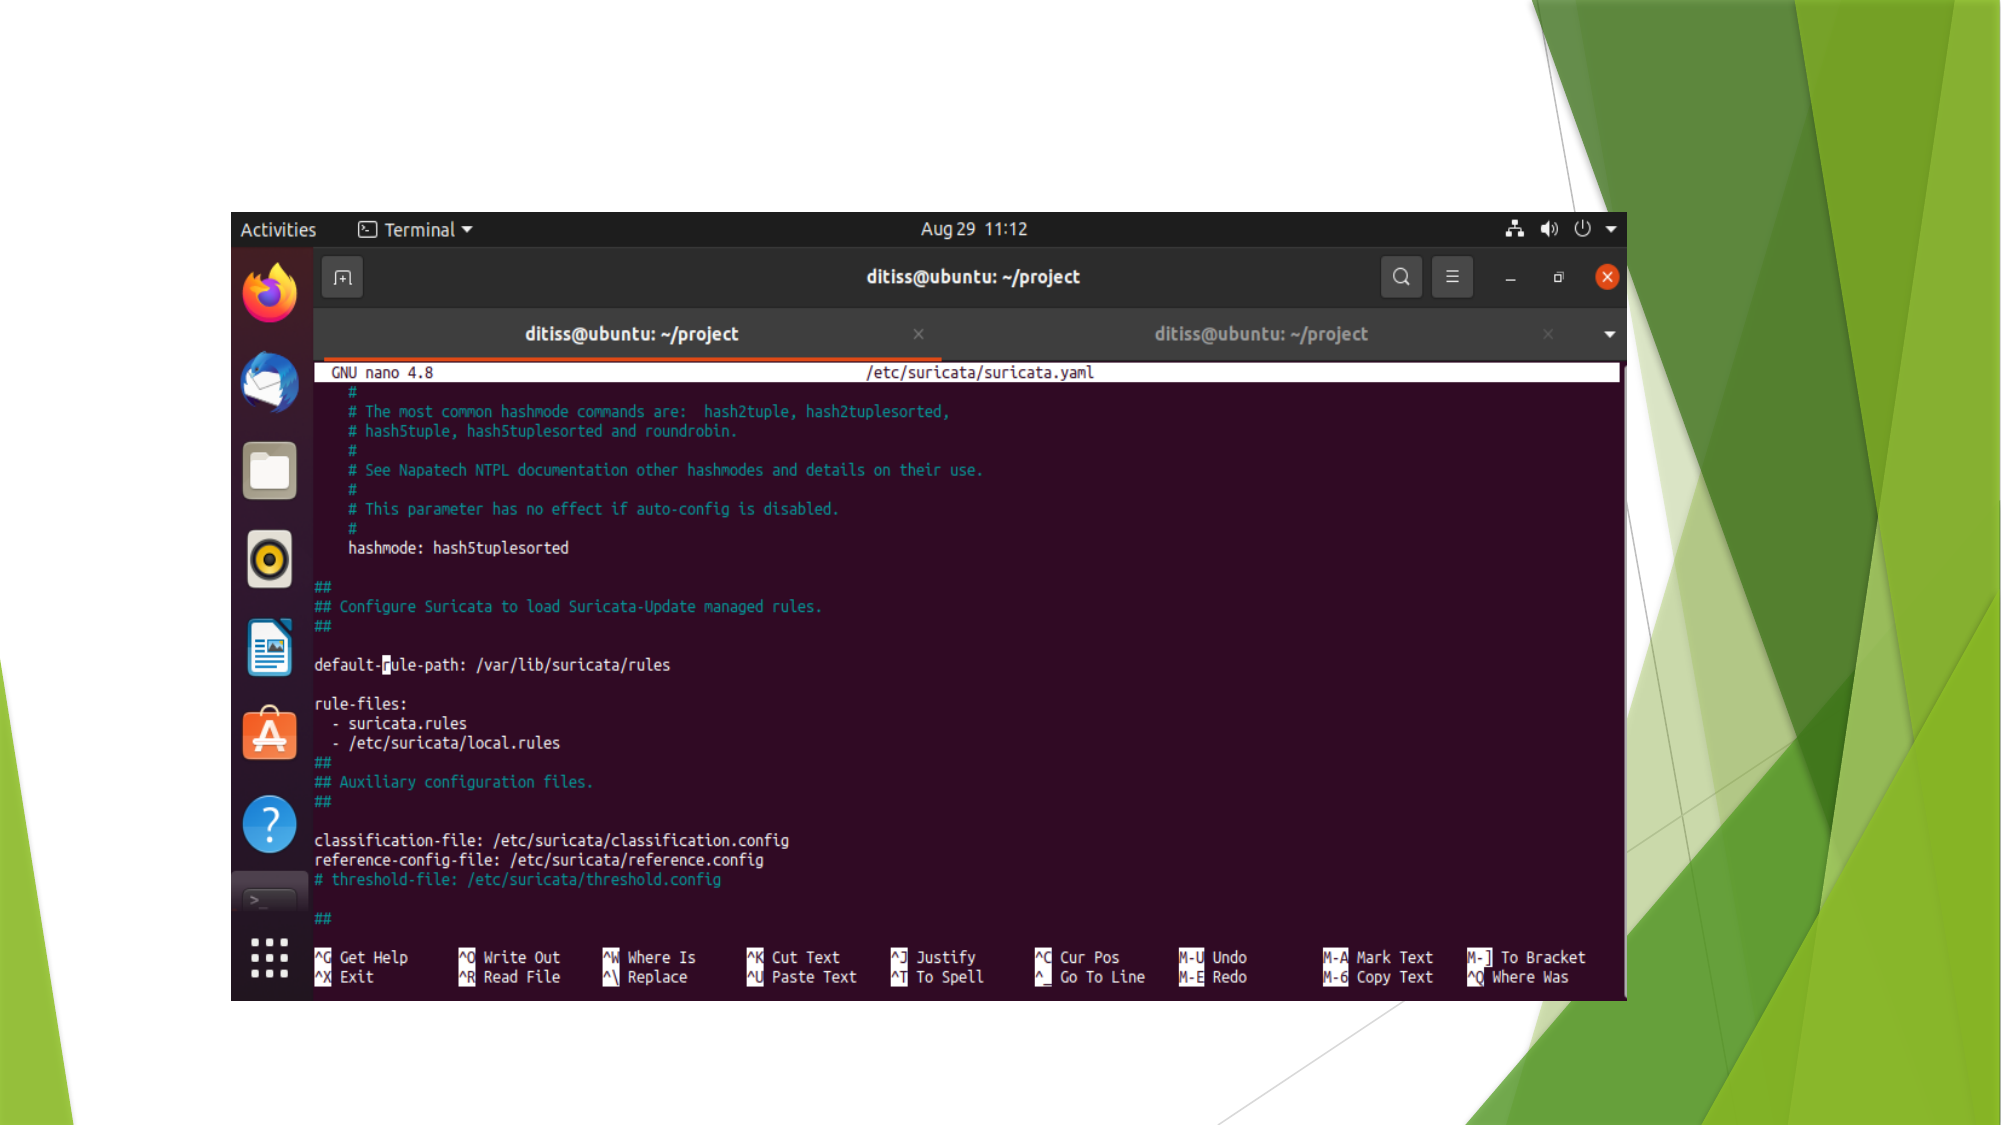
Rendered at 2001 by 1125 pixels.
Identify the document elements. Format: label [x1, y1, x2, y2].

picture [230, 211, 1627, 1002]
